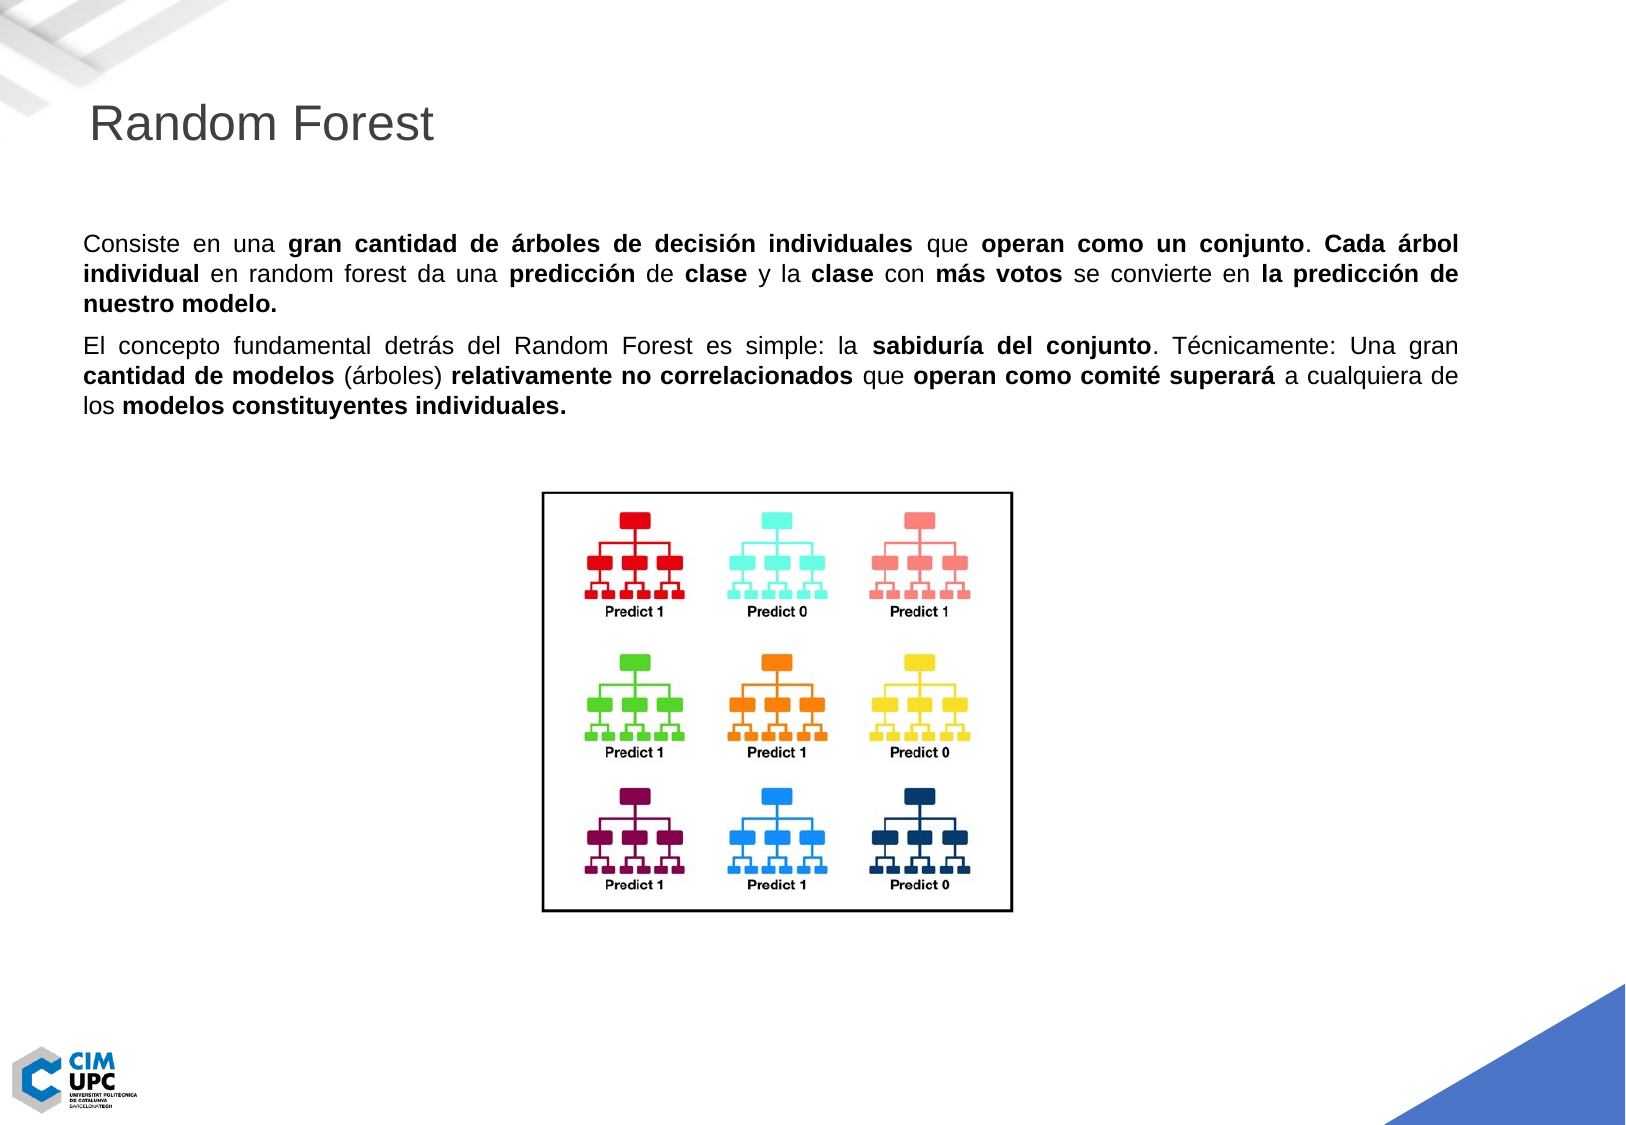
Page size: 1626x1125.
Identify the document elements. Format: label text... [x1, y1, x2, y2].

text_box Consiste en una gran cantidad de árboles de decisión individuales que operan como un conjunto. Cada árbol individual en random forest da una predicción de clase y la clase con más votos se convierte en la predicción de nuestro modelo. El concepto fundamental detrás del Random Forest es simple: la sabiduría del conjunto. Técnicamente: Una gran cantidad de modelos (árboles) relativamente no correlacionados que operan como comité superará a cualquiera de los modelos constituyentes individuales. [68, 219, 1474, 470]
picture [0, 0, 343, 214]
text_box Random Forest [54, 90, 1541, 163]
picture [12, 1017, 137, 1125]
picture [528, 478, 1023, 917]
